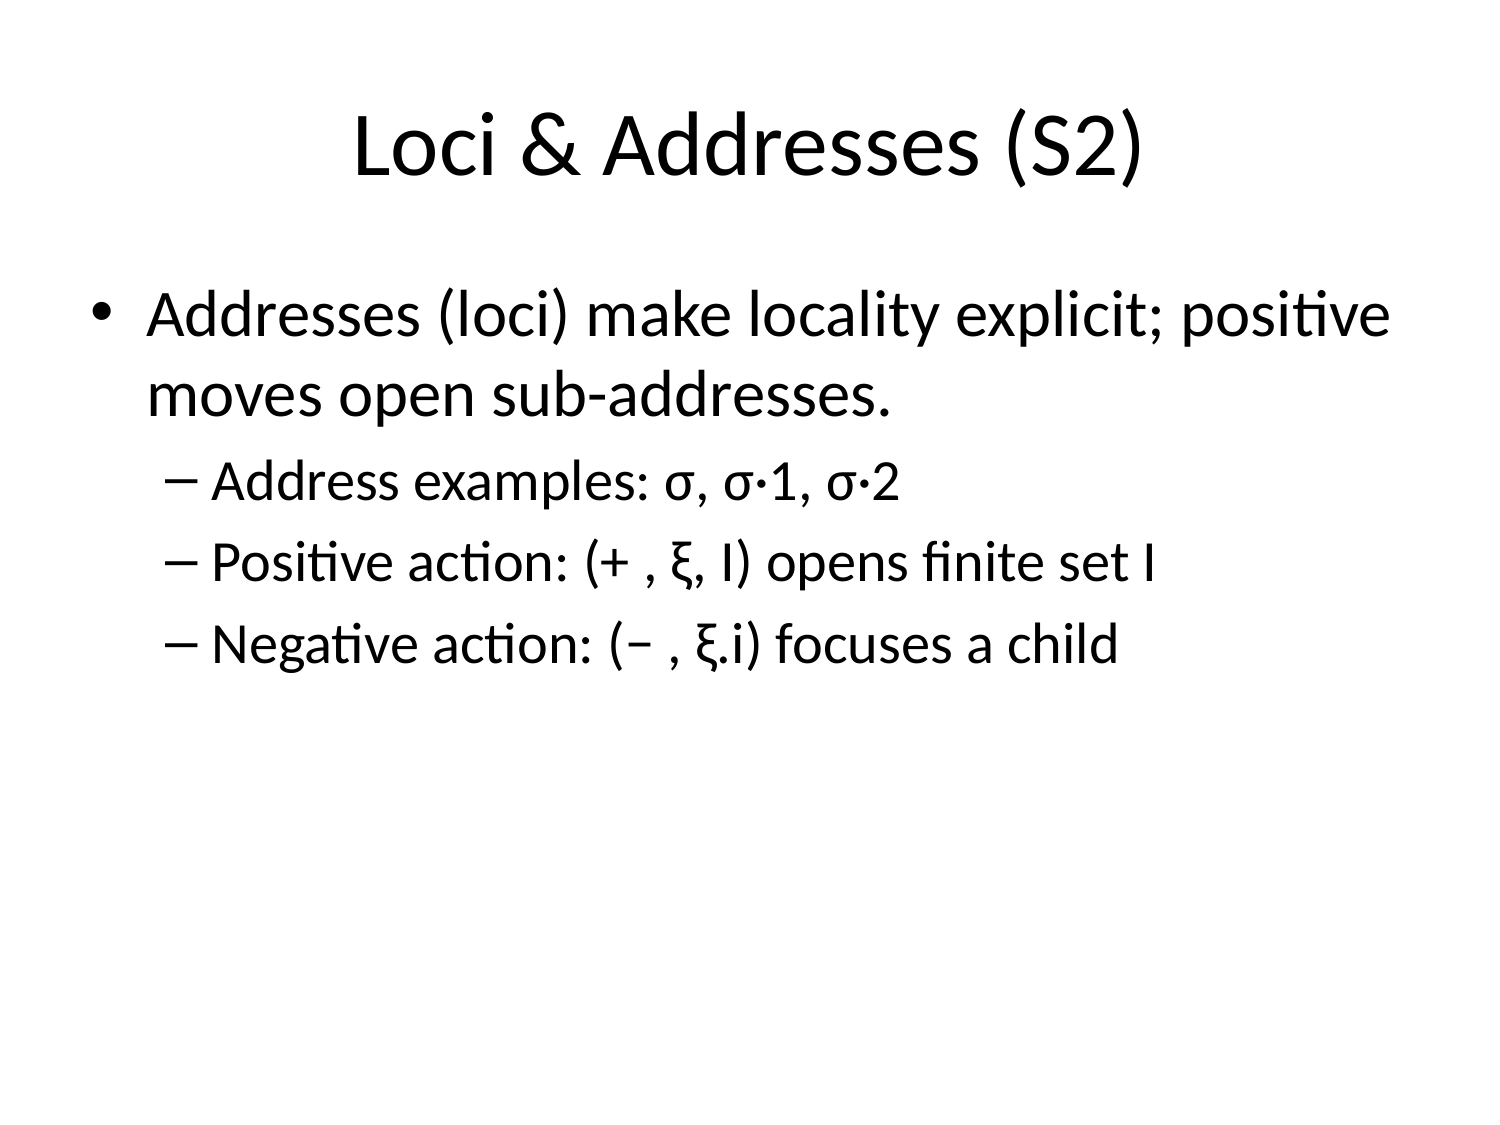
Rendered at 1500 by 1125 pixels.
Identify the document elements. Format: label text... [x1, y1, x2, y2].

list Addresses (loci) make locality explicit; positive moves open sub-addresses. Address examples: σ, σ·1, σ·2 Positive action: (+ , ξ, I) opens finite set I Negative action: (− , ξ.i) focuses a child [75, 262, 1425, 1005]
title Loci & Addresses (S2) [75, 45, 1425, 233]
